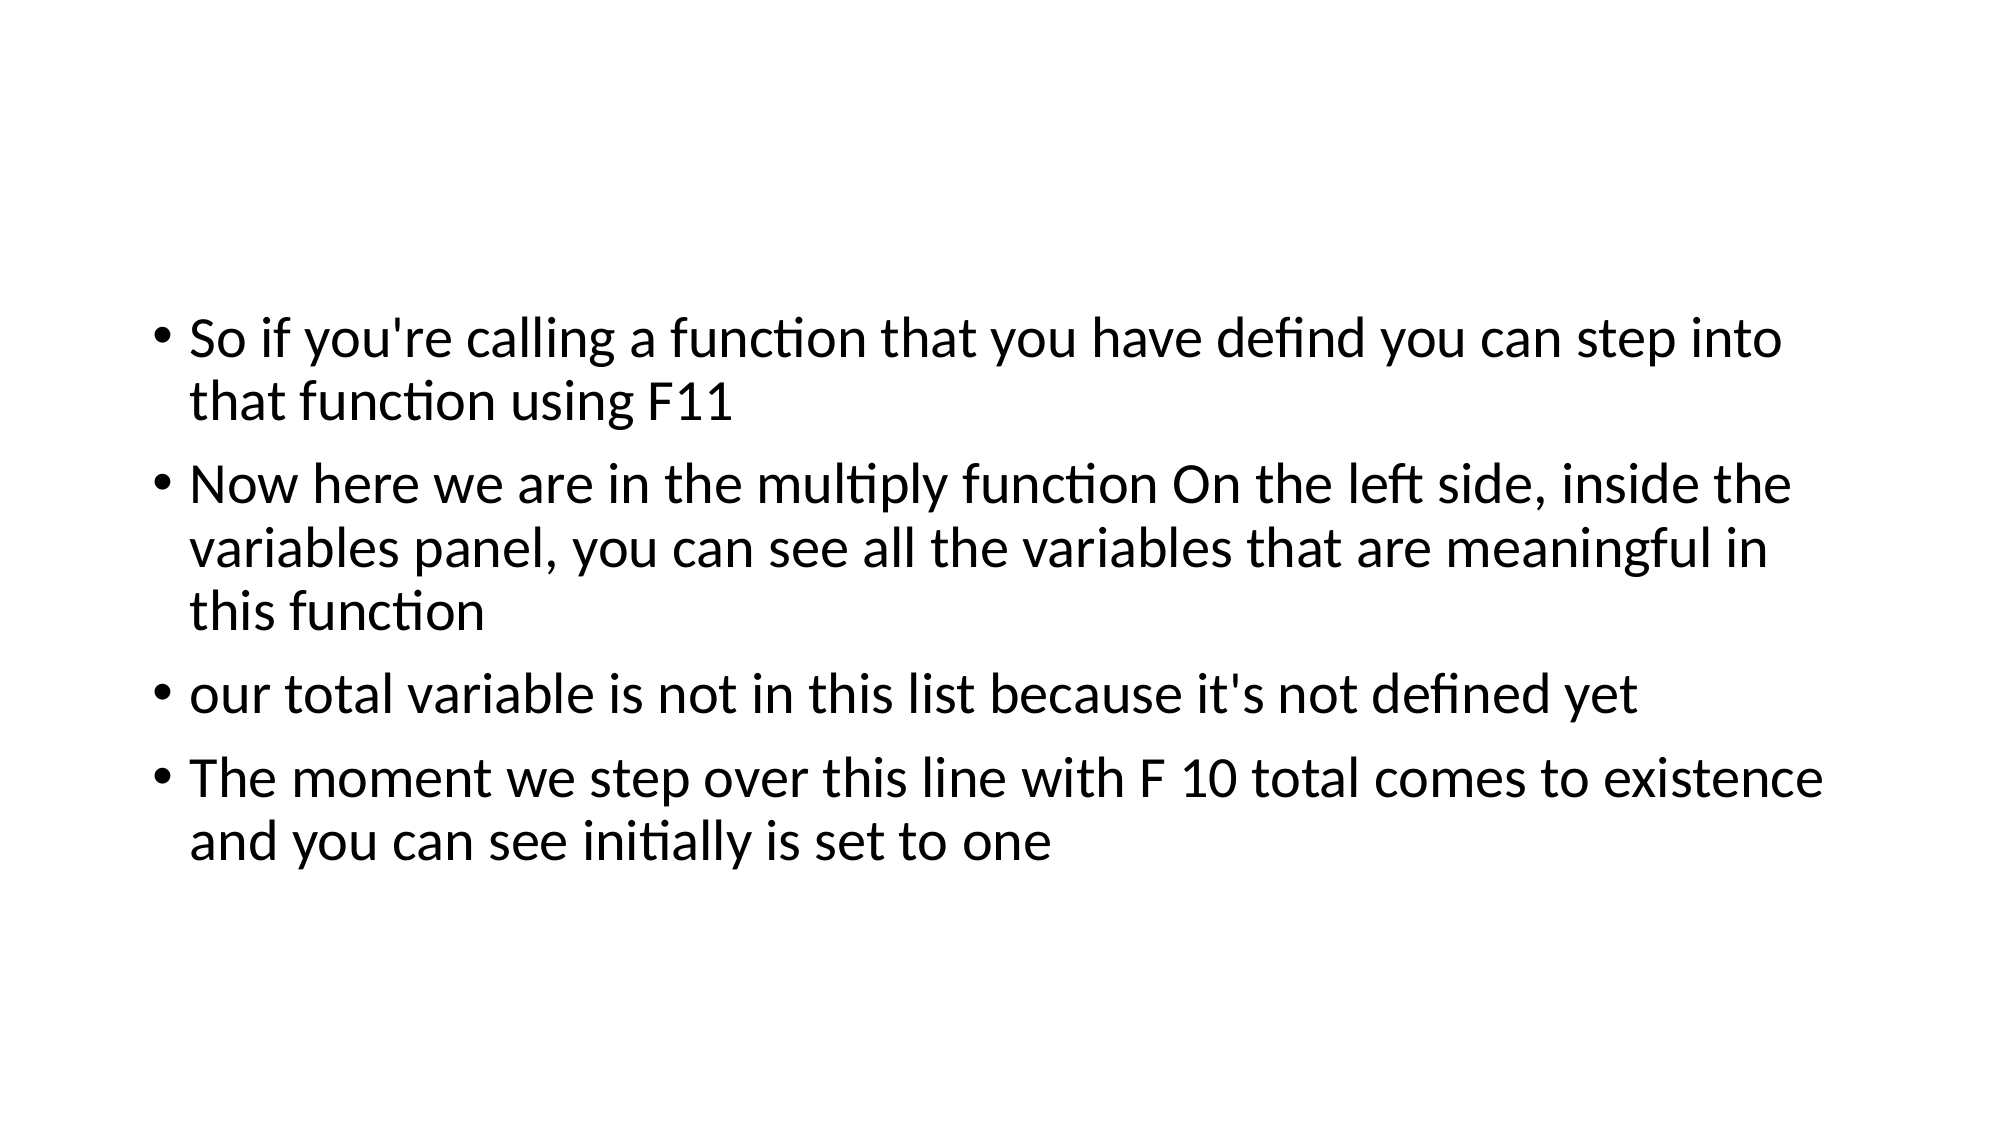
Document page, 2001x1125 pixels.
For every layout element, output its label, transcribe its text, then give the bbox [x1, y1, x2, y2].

list So if you're calling a function that you have defind you can step into that function using F11 Now here we are in the multiply function On the left side, inside the variables panel, you can see all the variables that are meaningful in this function our total variable is not in this list because it's not defined yet The moment we step over this line with F 10 total comes to existence and you can see initially is set to one [137, 299, 1863, 1014]
